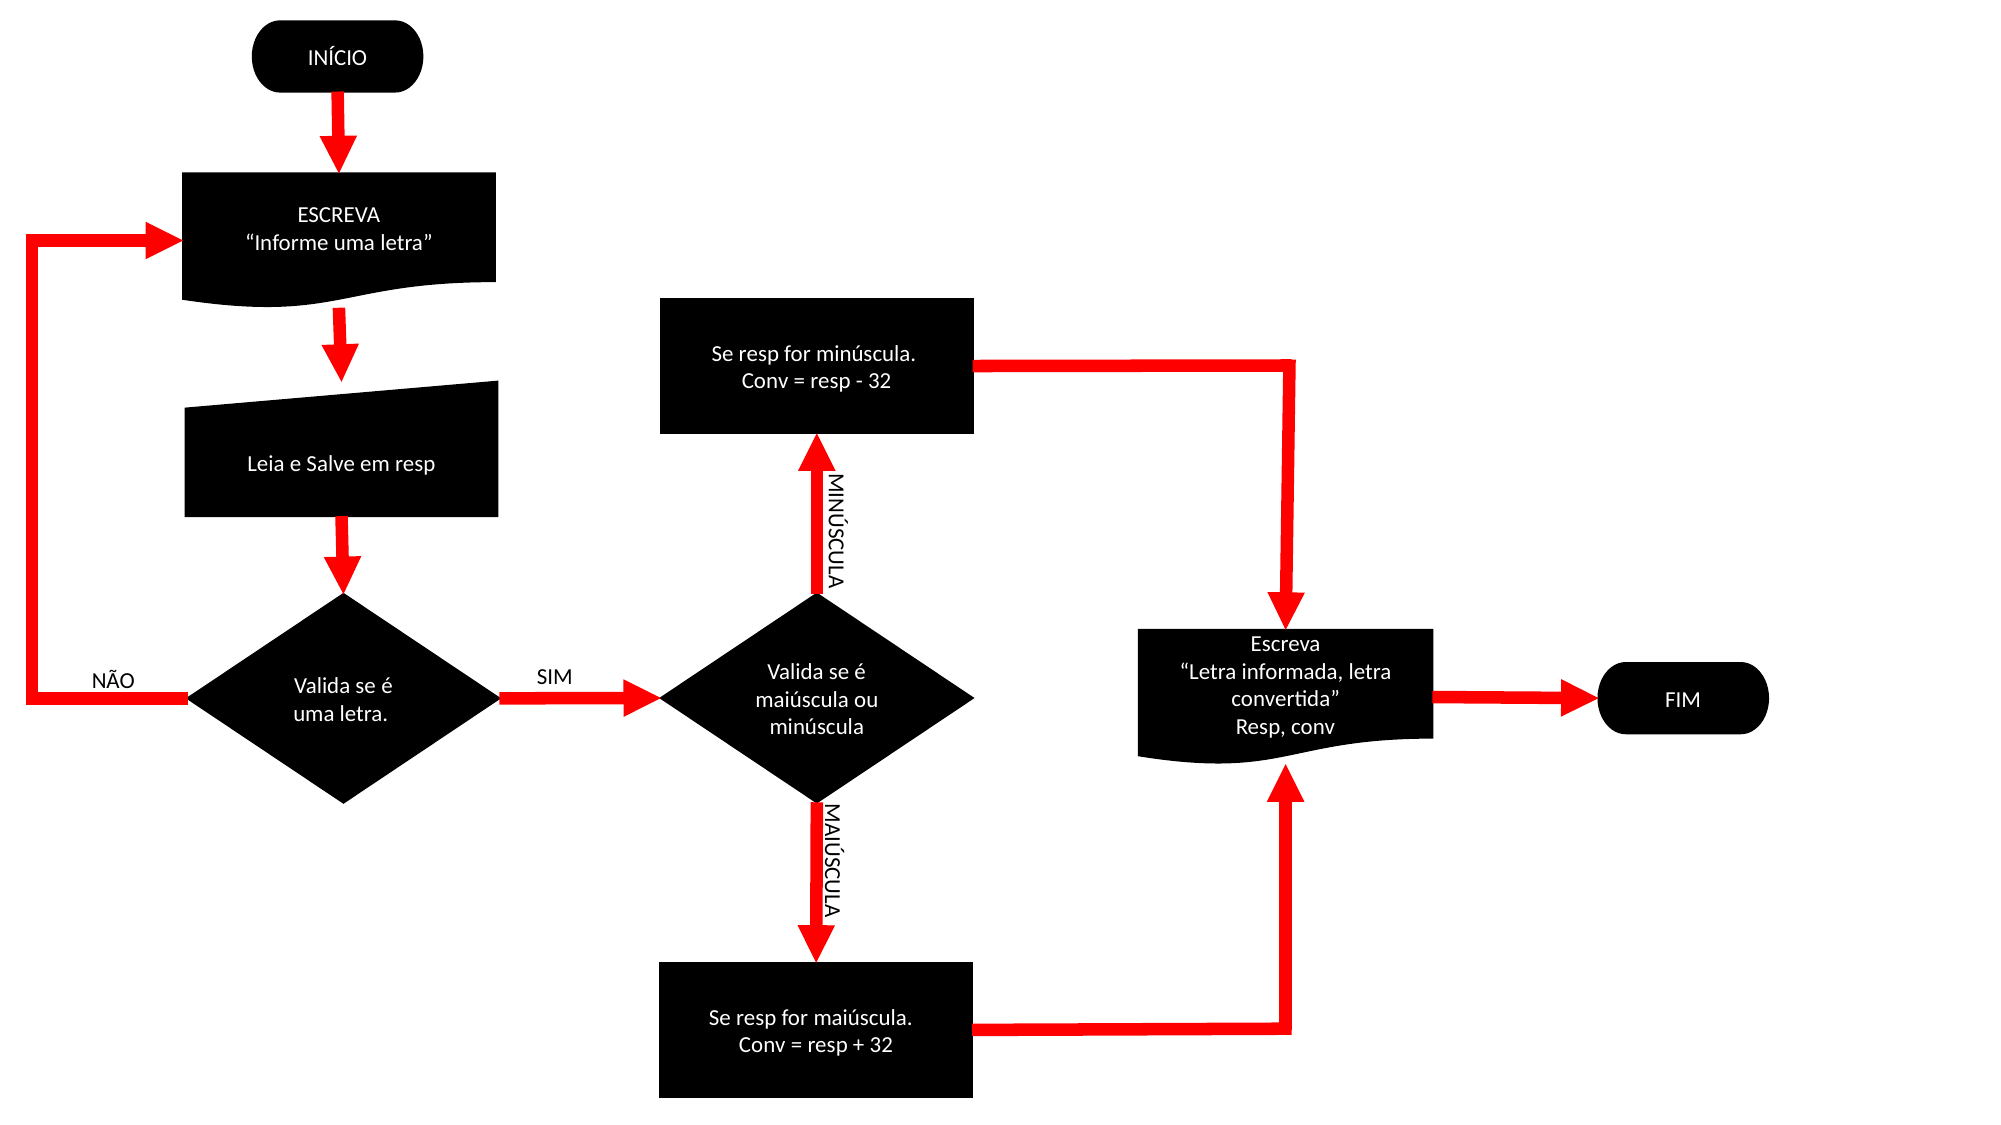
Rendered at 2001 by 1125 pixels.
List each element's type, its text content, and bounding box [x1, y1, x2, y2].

text_box Se resp for maiúscula. Conv = resp + 32 [659, 962, 973, 1098]
text_box NÃO [77, 658, 198, 701]
text_box ESCREVA “Informe uma letra” [182, 172, 496, 308]
text_box Valida se é uma letra. [189, 593, 499, 804]
text_box SIM [522, 654, 643, 692]
text_box INÍCIO [251, 20, 424, 93]
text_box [1285, 367, 1290, 630]
text_box MAIÚSCULA [813, 788, 856, 1015]
text_box Valida se é maiúscula ou minúscula [660, 594, 975, 801]
text_box Leia e Salve em resp [184, 380, 499, 518]
text_box Escreva “Letra informada, letra convertida” Resp, conv [1137, 628, 1434, 764]
text_box FIM [1597, 662, 1770, 735]
text_box MINÚSCULA [816, 458, 860, 685]
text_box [338, 298, 342, 396]
text_box Se resp for minúscula. Conv = resp - 32 [660, 298, 974, 434]
